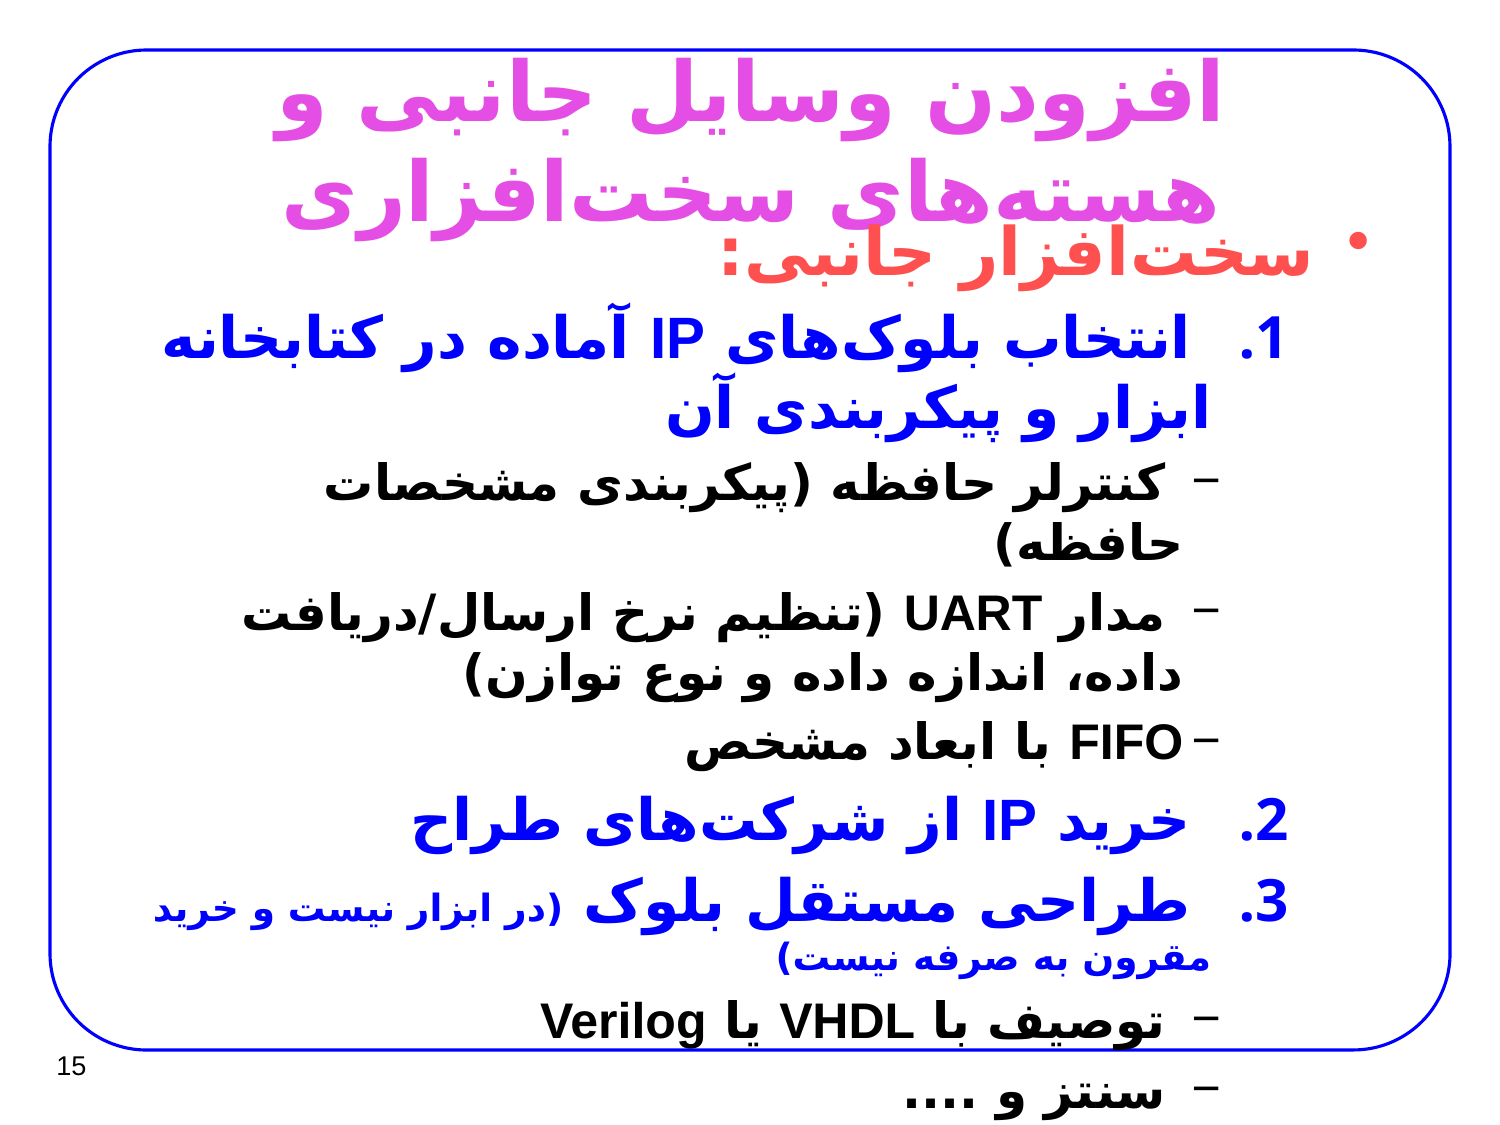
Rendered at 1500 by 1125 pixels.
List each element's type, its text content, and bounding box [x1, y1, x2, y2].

list سخت‌افزار جانبی: انتخاب بلوک‌های IP آماده در کتابخانه ابزار و پیکربندی آن کنترلر حافظه (پیکربندی مشخصات حافظه) مدار UART (تنظیم نرخ ارسال/دریافت داده، اندازه داده و نوع توازن) FIFO با ابعاد مشخص خرید IP از شرکت‌های طراح طراحی مستقل بلوک (در ابزار نیست و خرید مقرون به صرفه نیست) توصیف با VHDL یا Verilog سنتز و .... [112, 199, 1388, 963]
slide_number 15 [8, 1036, 101, 1093]
title افزودن وسایل جانبی و هسته‌های سخت‌افزاری [113, 101, 1390, 176]
